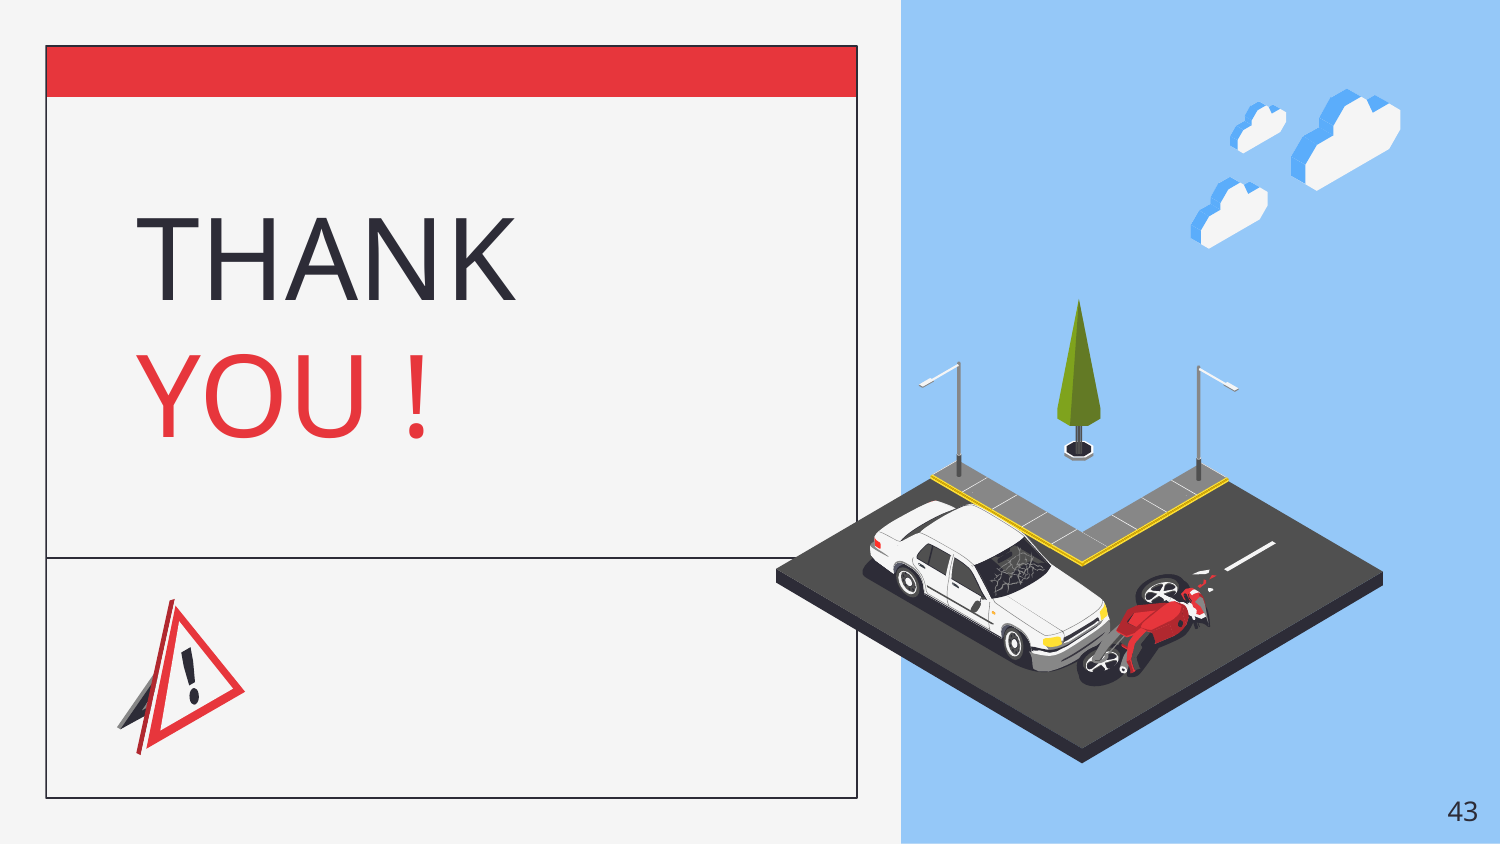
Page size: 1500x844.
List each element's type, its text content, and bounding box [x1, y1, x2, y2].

slide_number ‹#› [1403, 779, 1494, 844]
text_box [116, 598, 250, 756]
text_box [775, 88, 1401, 764]
title THANK YOU ! [121, 170, 770, 501]
